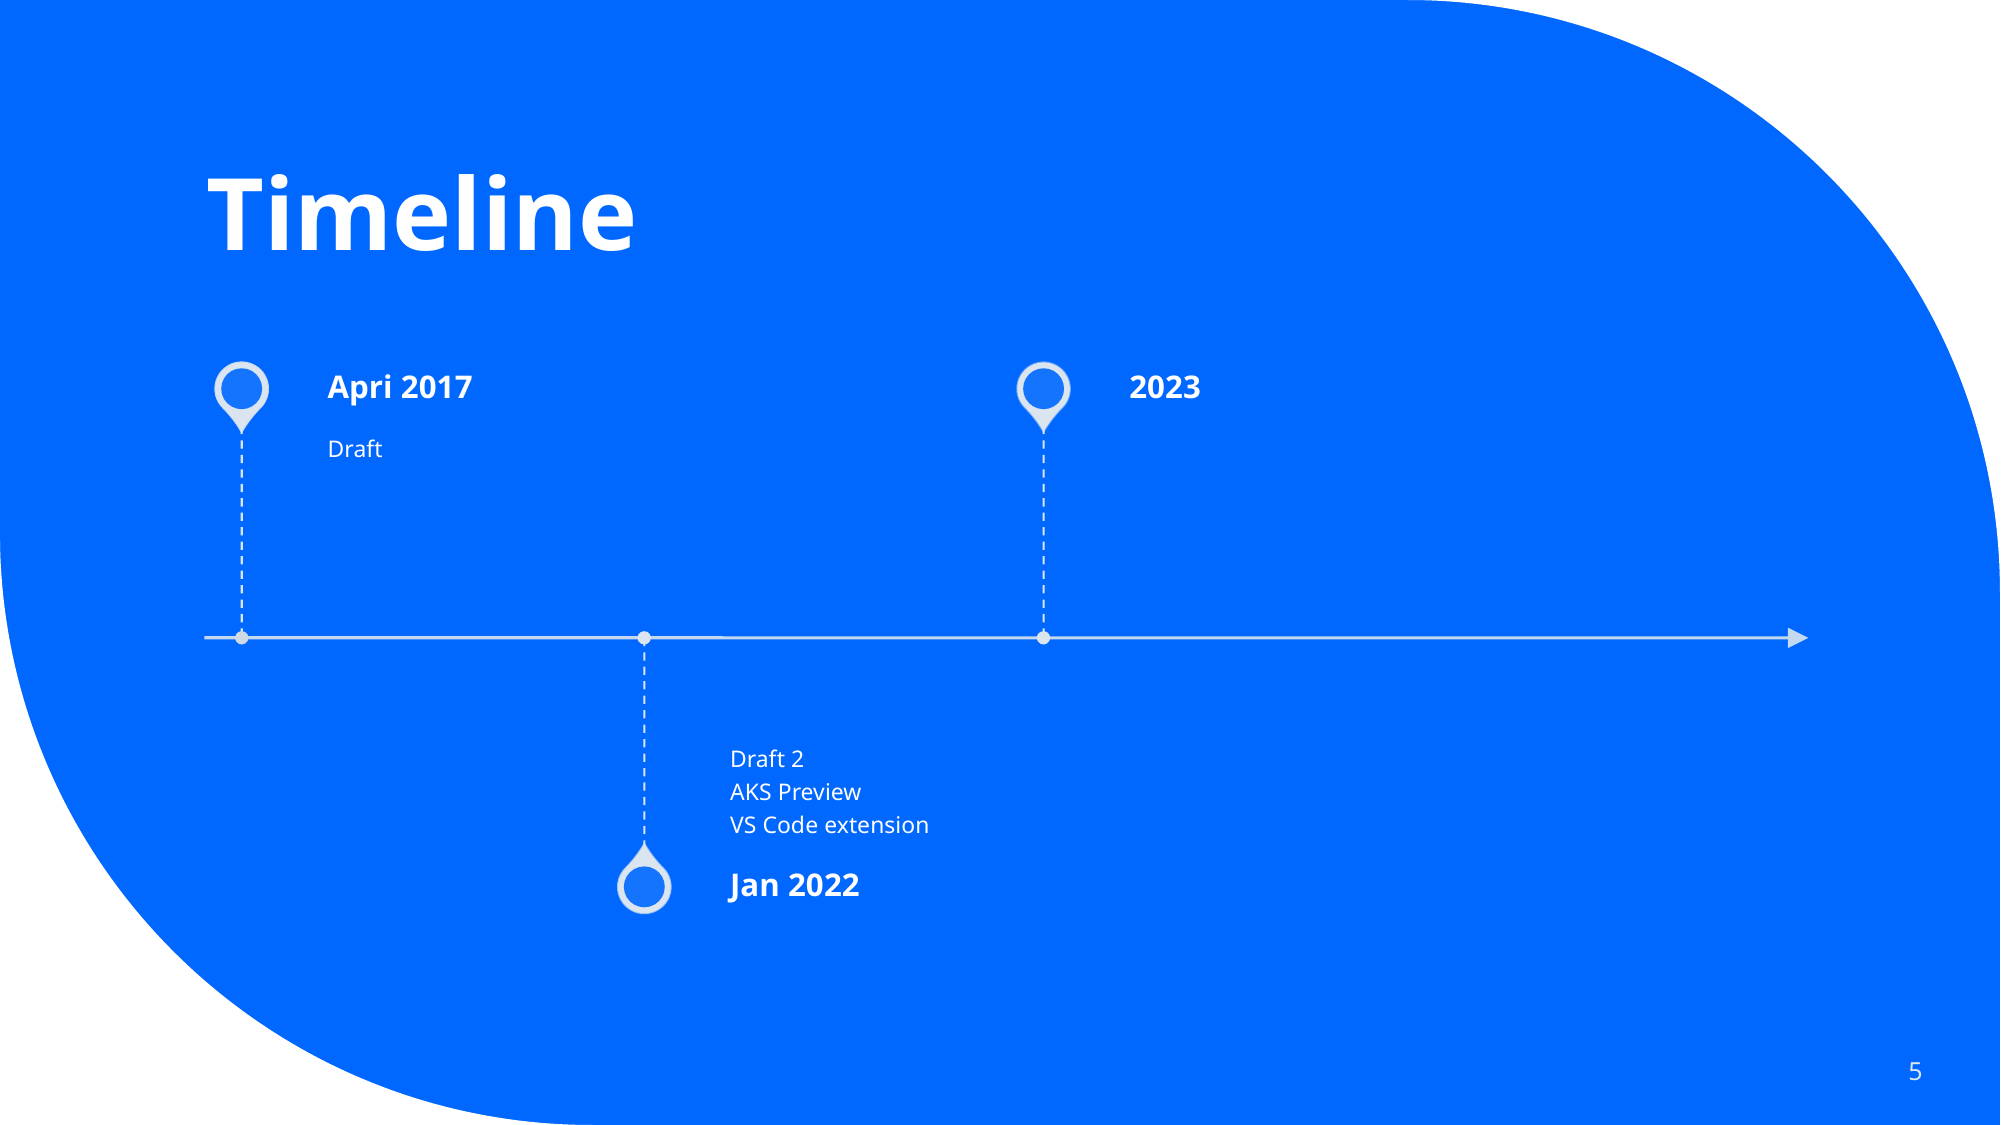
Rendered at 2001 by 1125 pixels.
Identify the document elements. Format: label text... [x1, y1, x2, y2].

title Timeline [191, 62, 1796, 280]
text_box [204, 279, 1809, 996]
slide_number 5 [1665, 1042, 1938, 1103]
